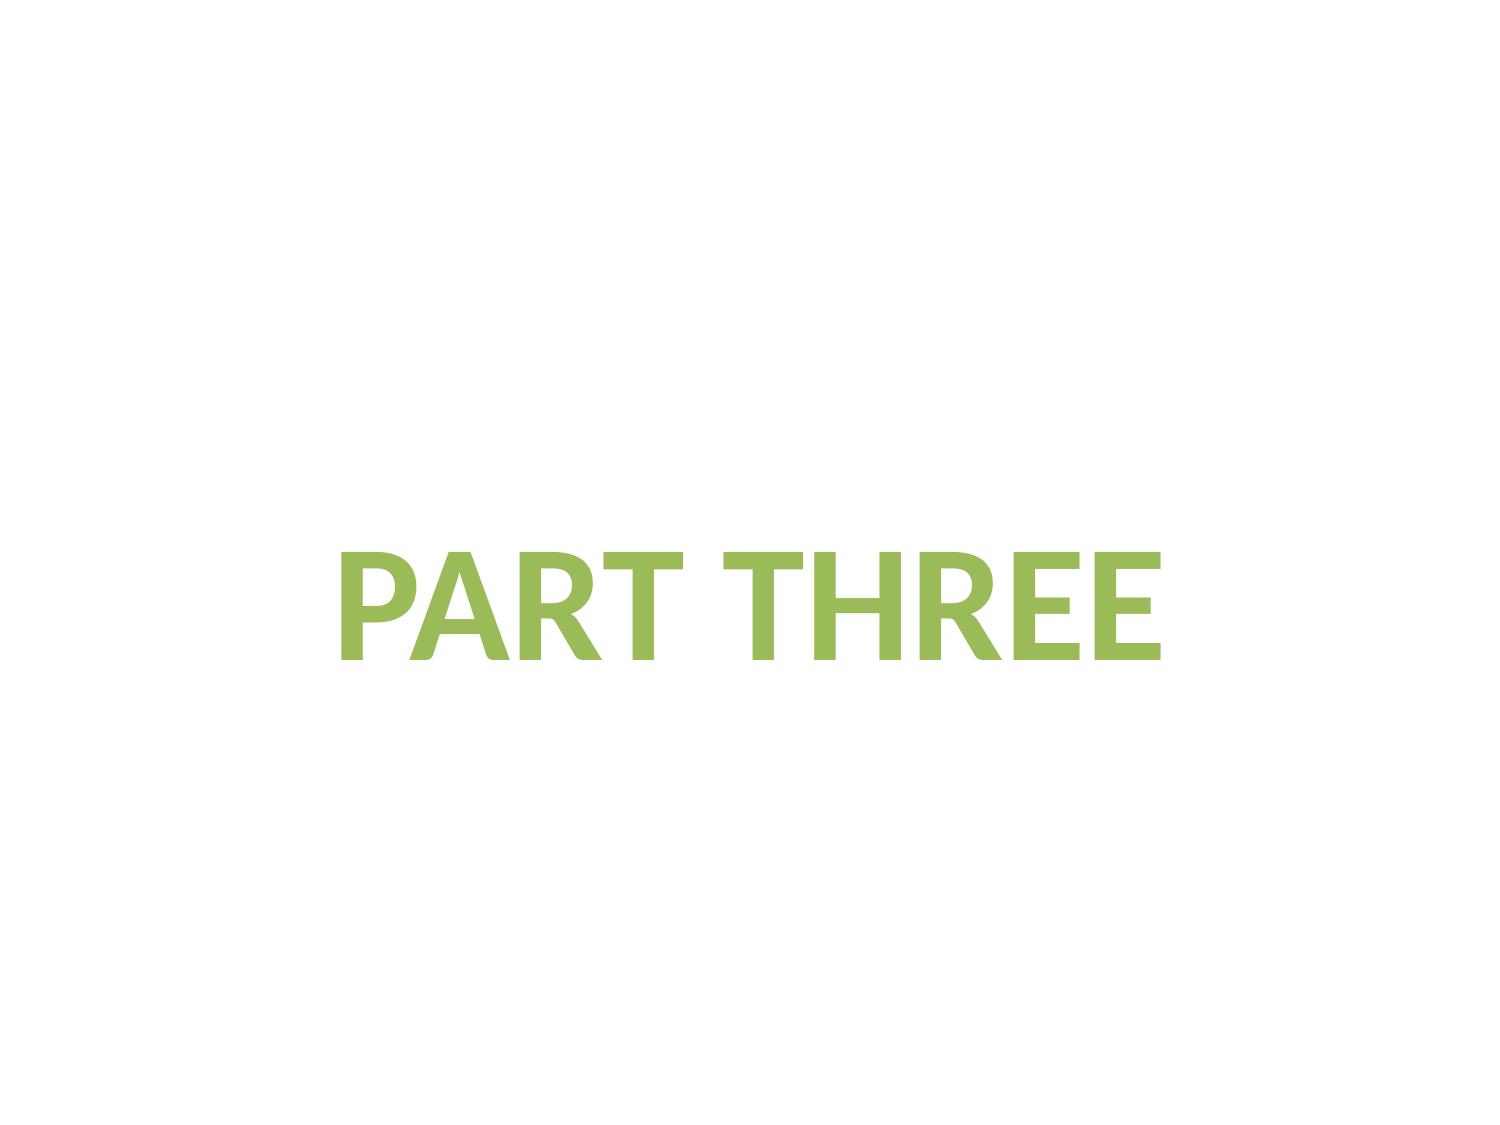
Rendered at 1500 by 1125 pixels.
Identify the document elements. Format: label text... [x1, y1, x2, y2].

text_box PART THREE [317, 486, 1183, 702]
